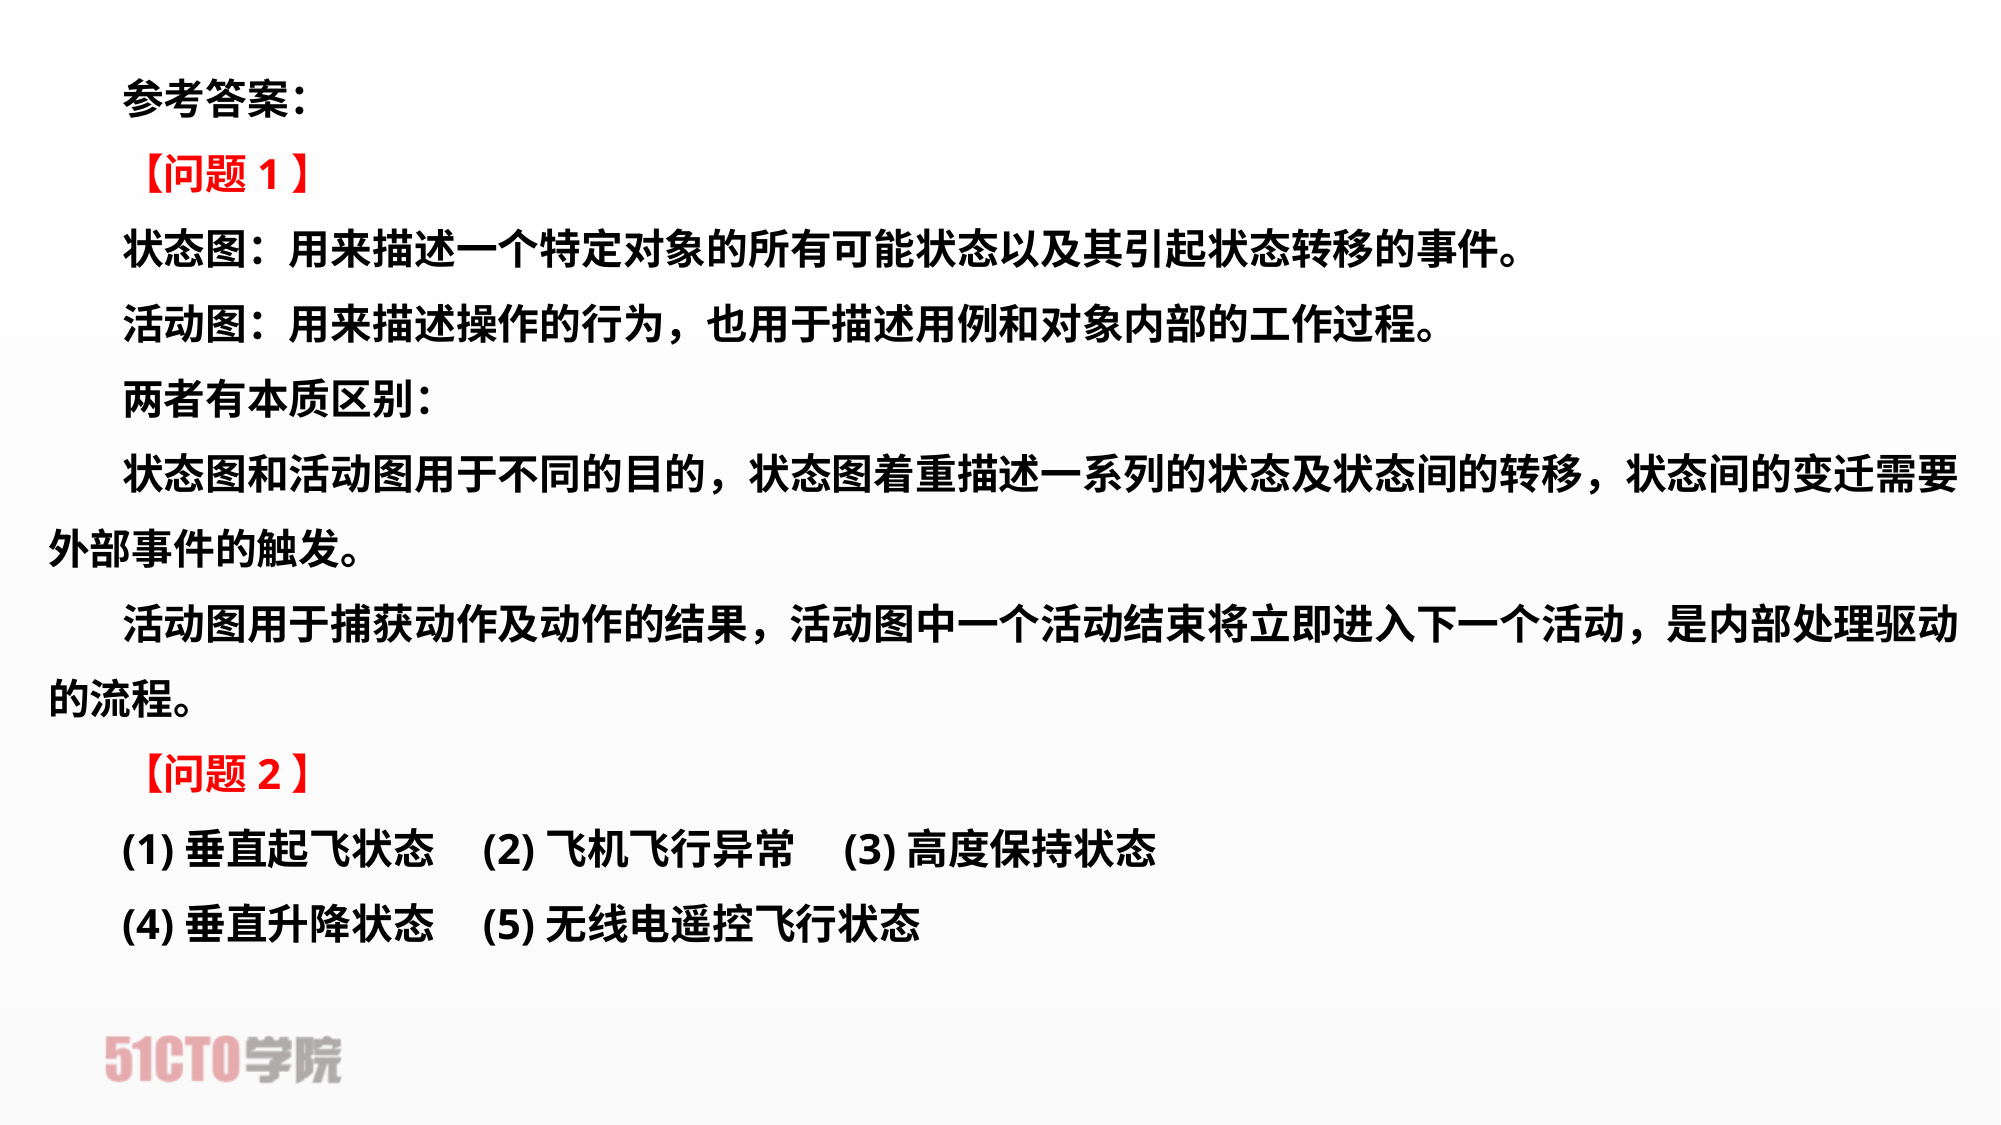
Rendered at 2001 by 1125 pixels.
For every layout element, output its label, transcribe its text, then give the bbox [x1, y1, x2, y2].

picture [45, 1032, 377, 1107]
text_box 参考答案： 【问题1】 状态图：用来描述一个特定对象的所有可能状态以及其引起状态转移的事件。 活动图：用来描述操作的行为，也用于描述用例和对象内部的工作过程。 两者有本质区别： 状态图和活动图用于不同的目的，状态图着重描述一系列的状态及状态间的转移，状态间的变迁需要外部事件的触发。 活动图用于捕获动作及动作的结果，活动图中一个活动结束将立即进入下一个活动，是内部处理驱动的流程。 【问题2】 (1)垂直起飞状态 (2)飞机飞行异常 (3)高度保持状态 (4)垂直升降状态 (5)无线电遥控飞行状态 [31, 39, 1995, 1032]
